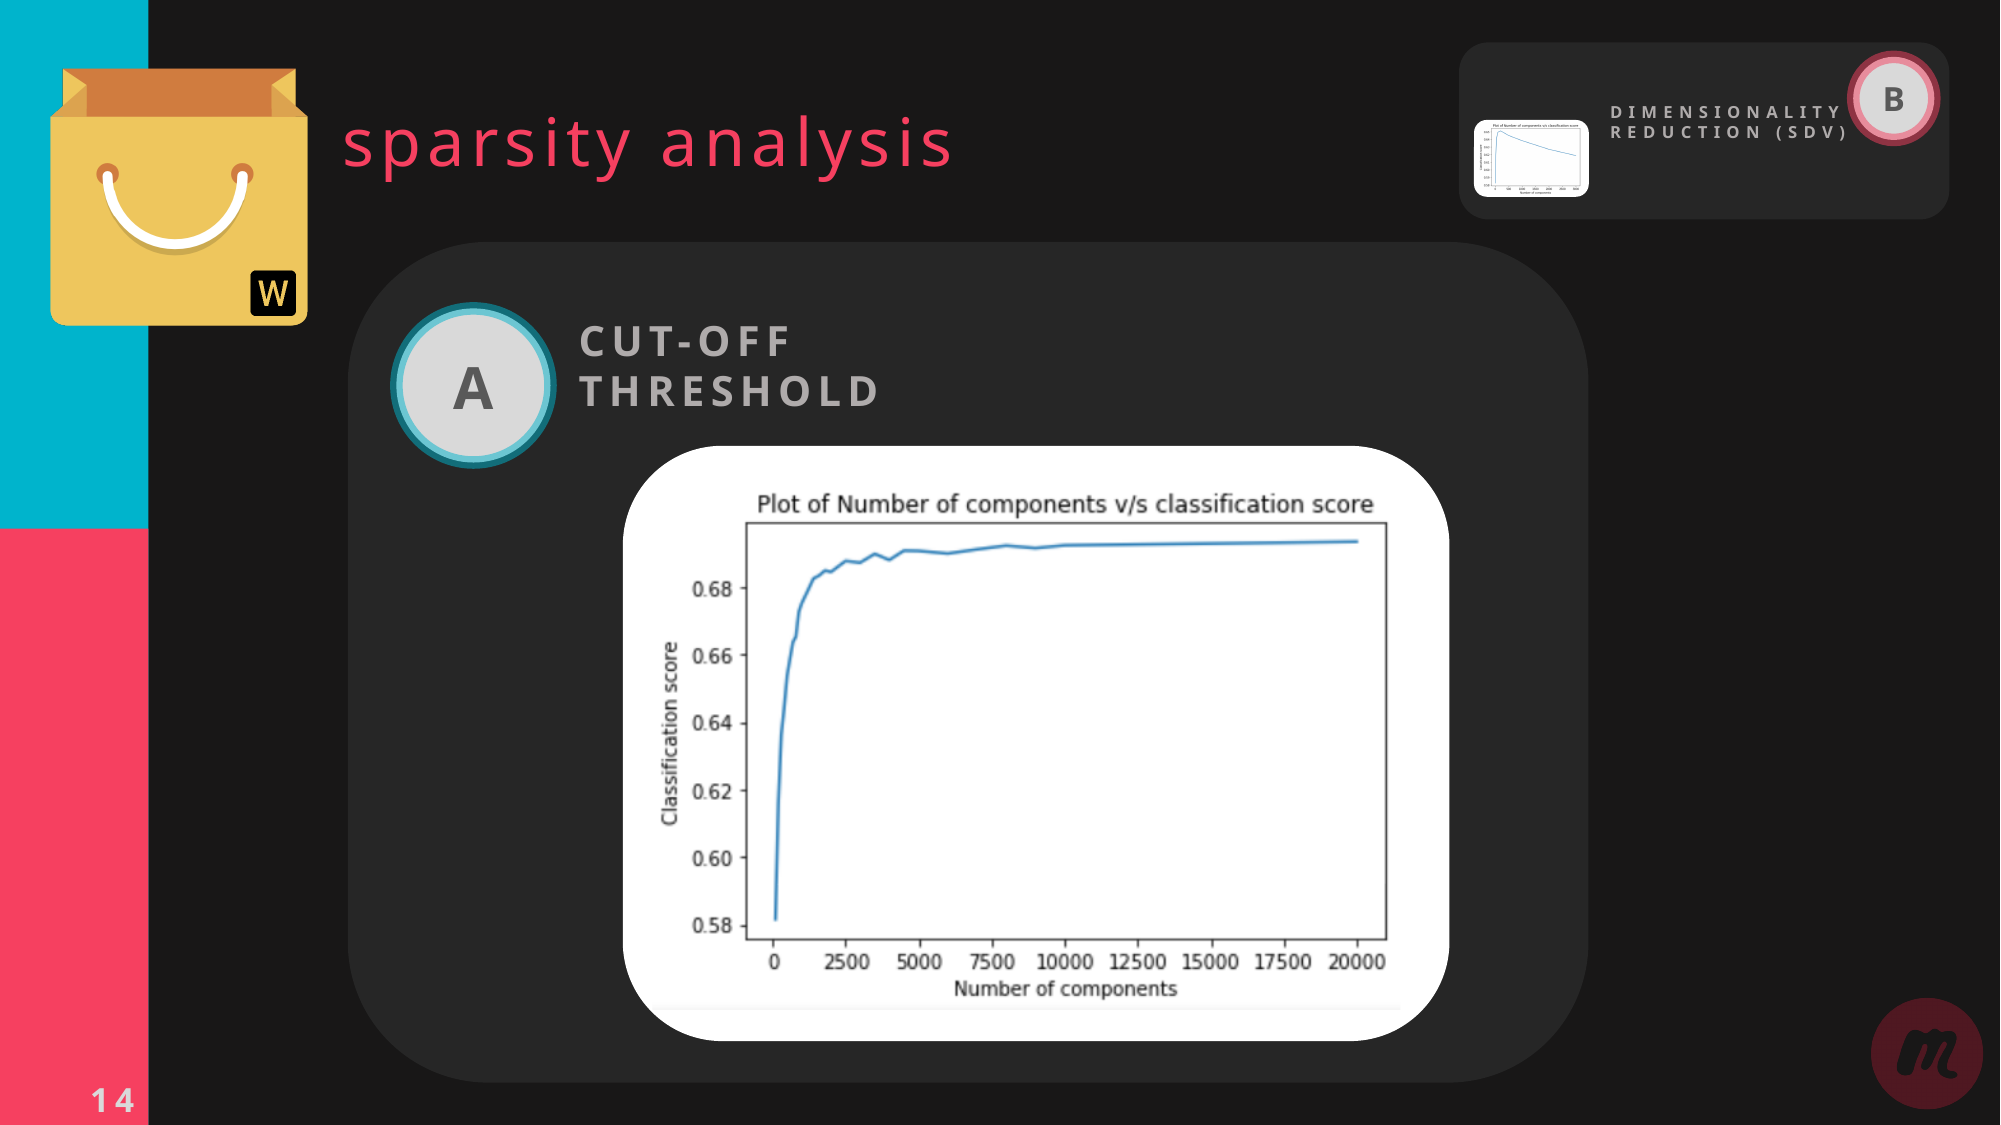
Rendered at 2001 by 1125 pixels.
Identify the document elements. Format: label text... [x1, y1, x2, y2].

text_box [1473, 119, 1589, 197]
picture [1866, 992, 1988, 1114]
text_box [622, 445, 1450, 1042]
text_box 14 [0, 1071, 149, 1125]
text_box [1457, 41, 1951, 221]
text_box DIMENSIONALITY REDUCTION (SDV) [1588, 94, 1861, 150]
text_box [346, 240, 1590, 1084]
text_box CUT-OFF THRESHOLD [563, 307, 1114, 423]
text_box [395, 307, 552, 426]
text_box [1852, 55, 1936, 141]
text_box A [430, 343, 517, 426]
text_box B [1867, 70, 1921, 126]
text_box sparsity analysis [327, 92, 1094, 188]
picture [50, 67, 308, 326]
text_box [0, 426, 633, 646]
